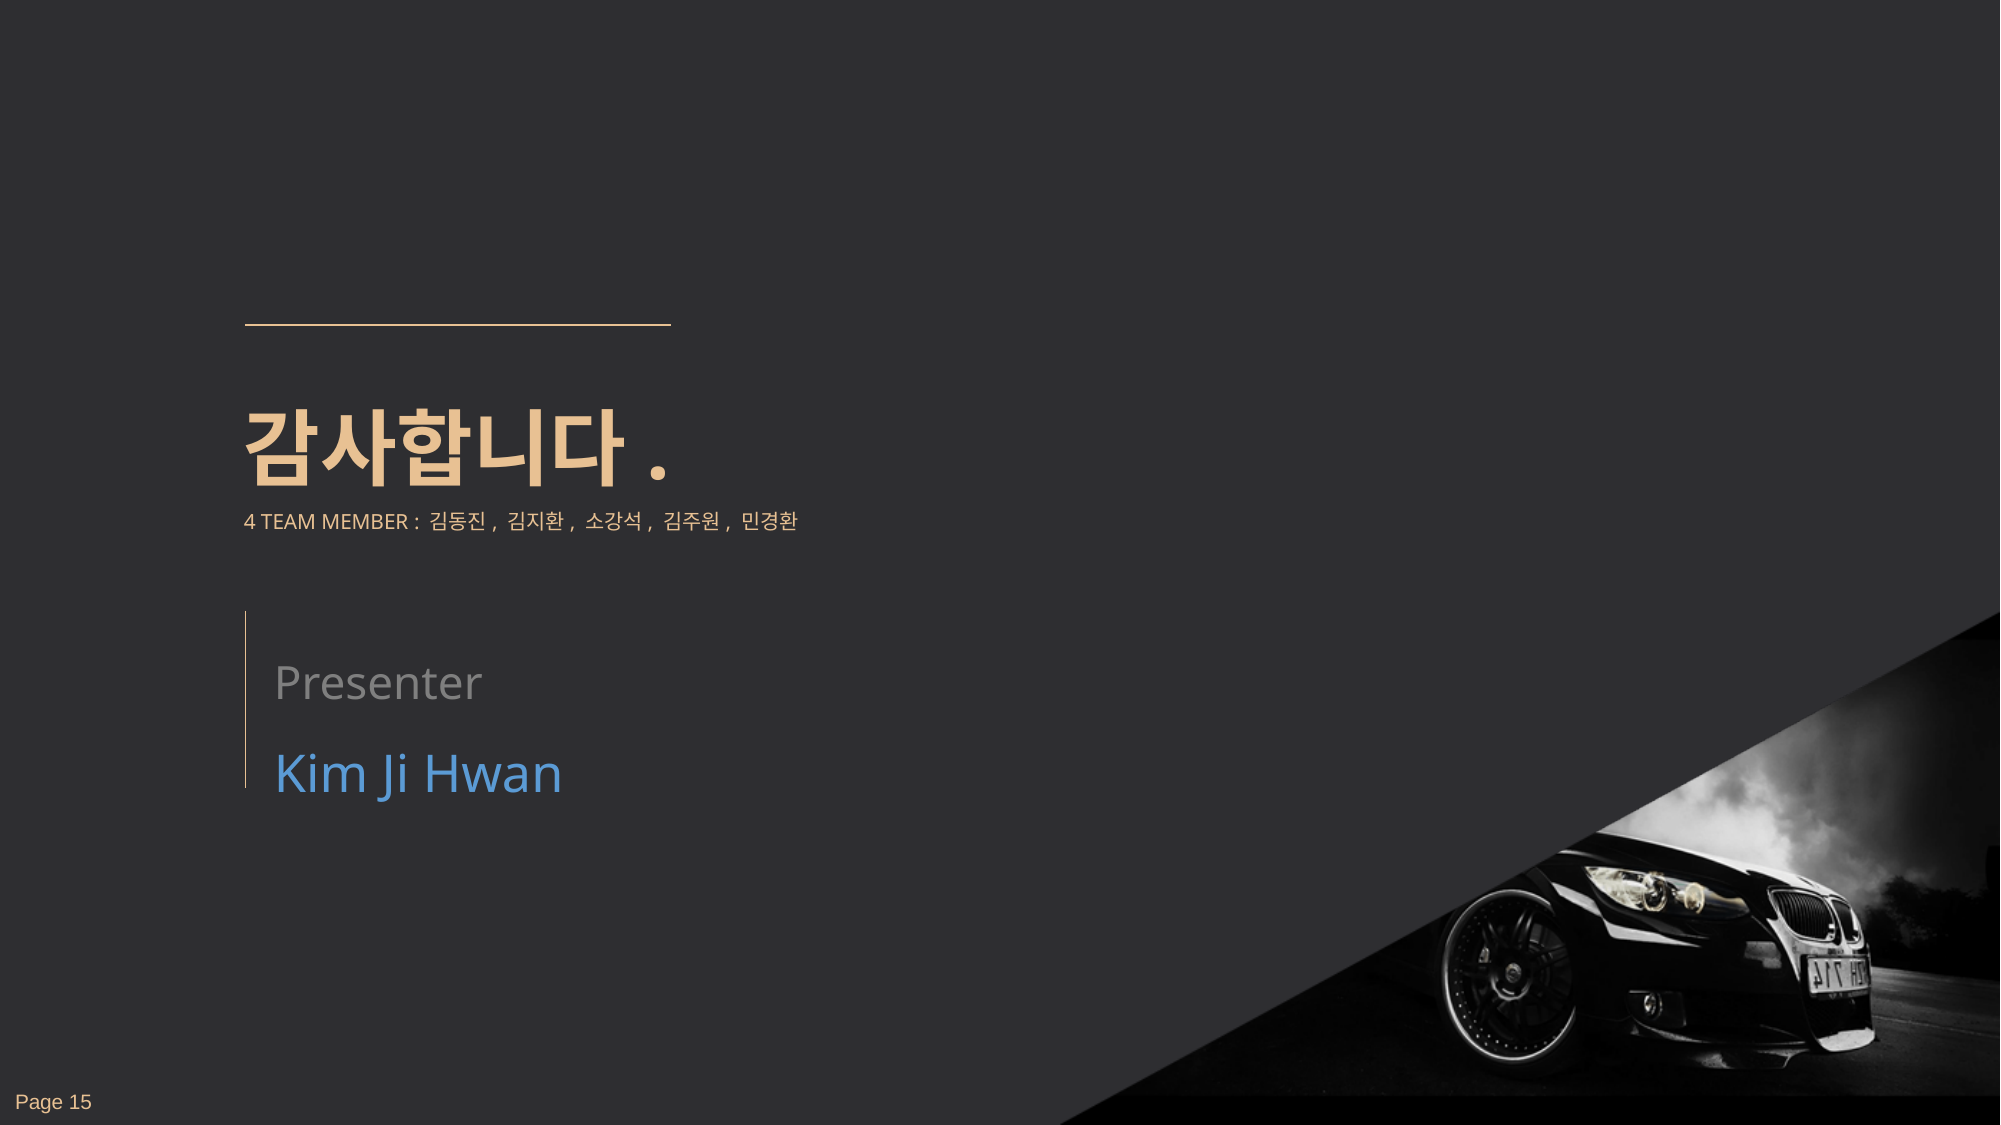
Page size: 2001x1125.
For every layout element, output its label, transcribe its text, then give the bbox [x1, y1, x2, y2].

picture [1059, 610, 2000, 1125]
text_box Presenter Kim Ji Hwan [258, 619, 662, 714]
text_box 감사합니다. 4 TEAM MEMBER : 김동진, 김지환, 소강석, 김주원, 민경환 [228, 338, 1327, 543]
text_box Page 15 [0, 1081, 109, 1122]
